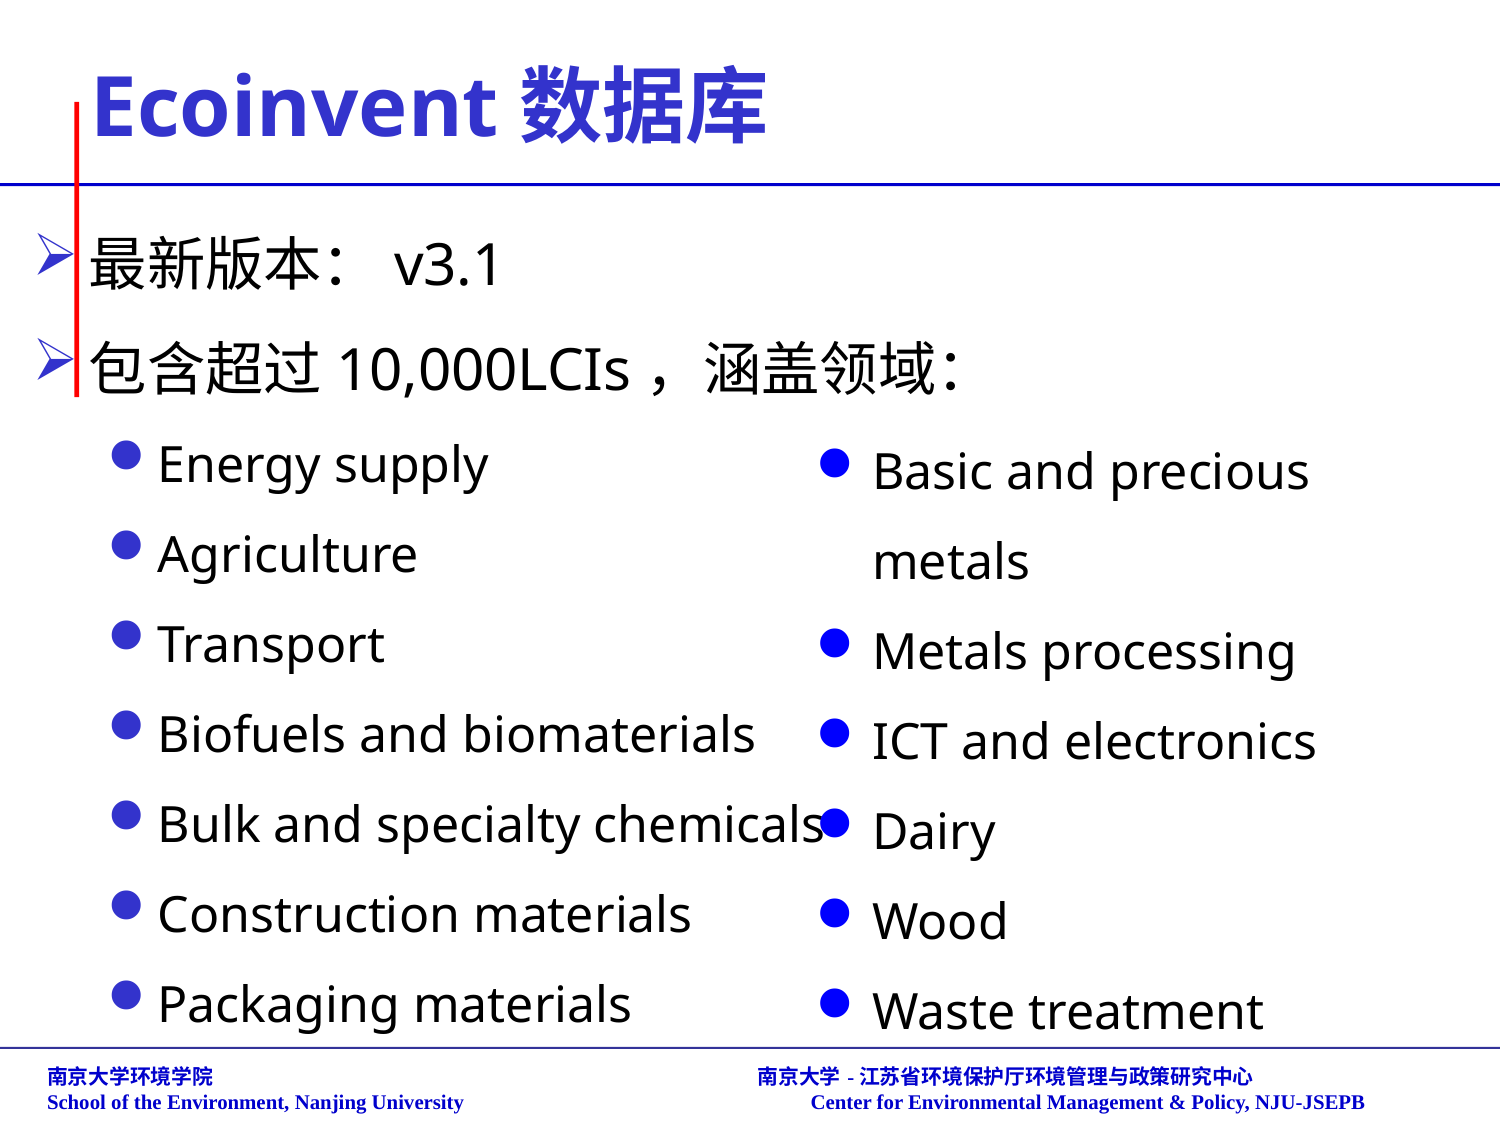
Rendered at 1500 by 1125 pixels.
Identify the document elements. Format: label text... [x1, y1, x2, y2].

text_box Basic and precious metals Metals processing ICT and electronics Dairy Wood Waste treatment [726, 402, 1477, 1048]
list 最新版本：v3.1 包含超过10,000LCIs，涵盖领域： Energy supply Agriculture Transport Biofuels and biomaterials Bulk and specialty chemicals Construction materials Packaging materials [17, 184, 1376, 1042]
title Ecoinvent数据库 [75, 45, 1424, 161]
